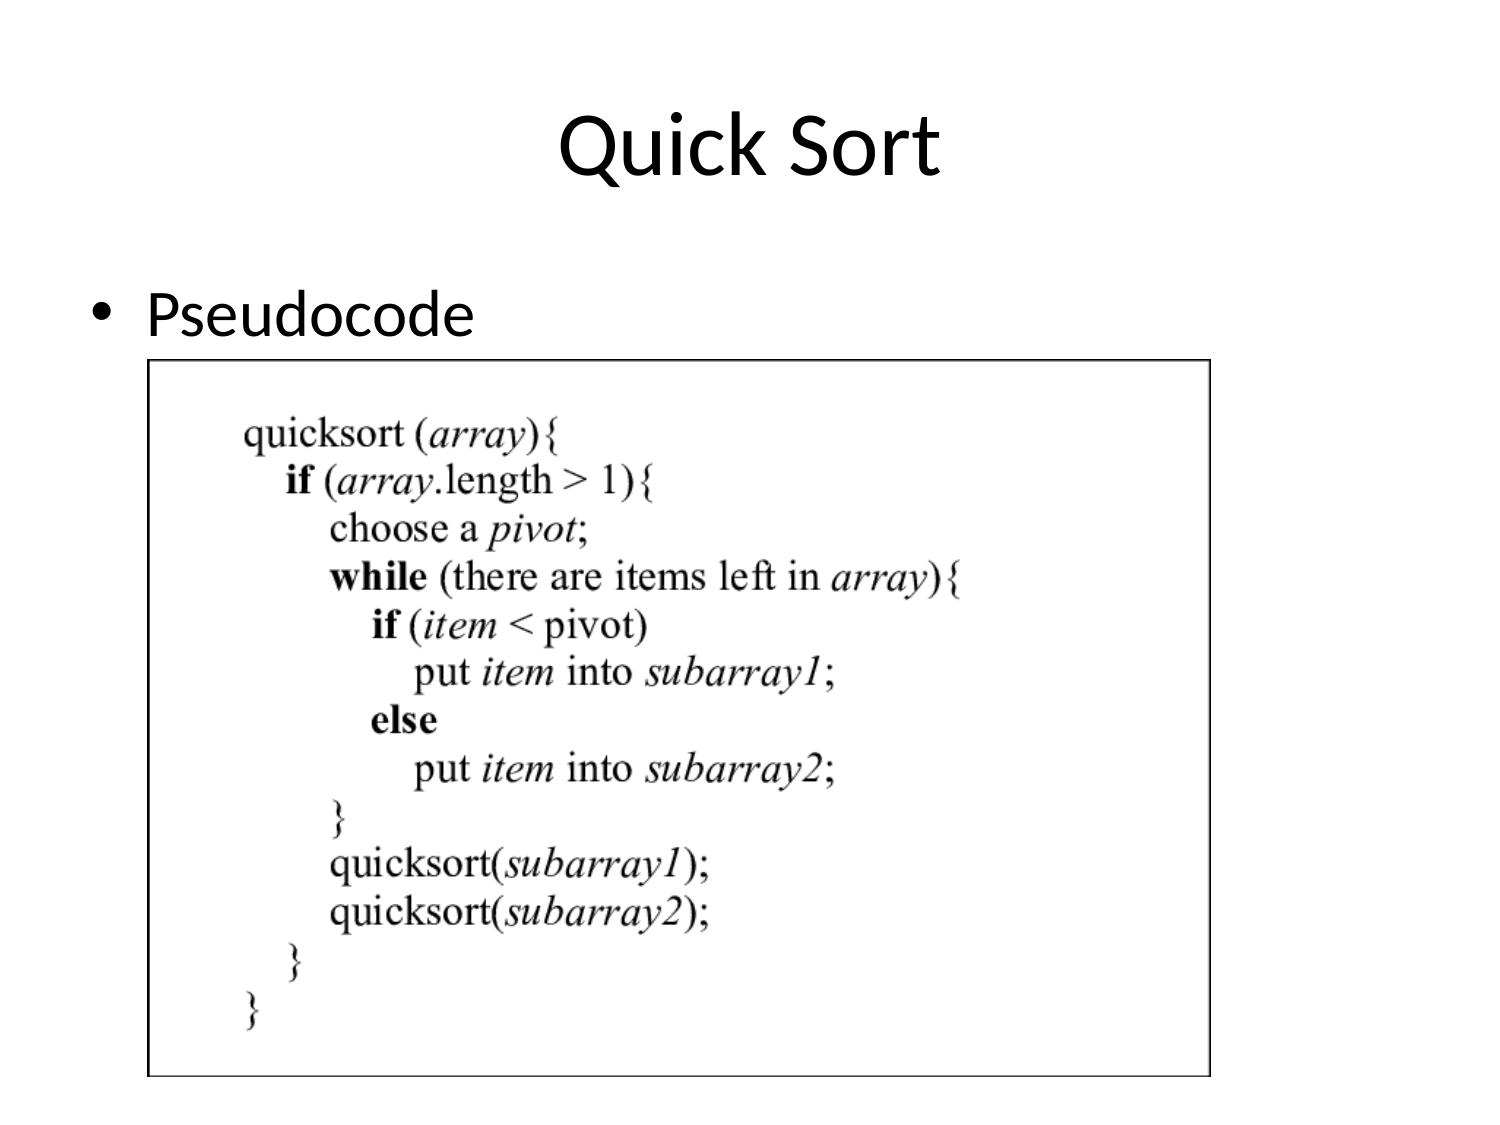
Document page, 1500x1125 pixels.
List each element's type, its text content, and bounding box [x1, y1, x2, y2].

picture [147, 359, 1211, 1077]
title Quick Sort [75, 45, 1425, 233]
list Pseudocode [75, 262, 1425, 1005]
